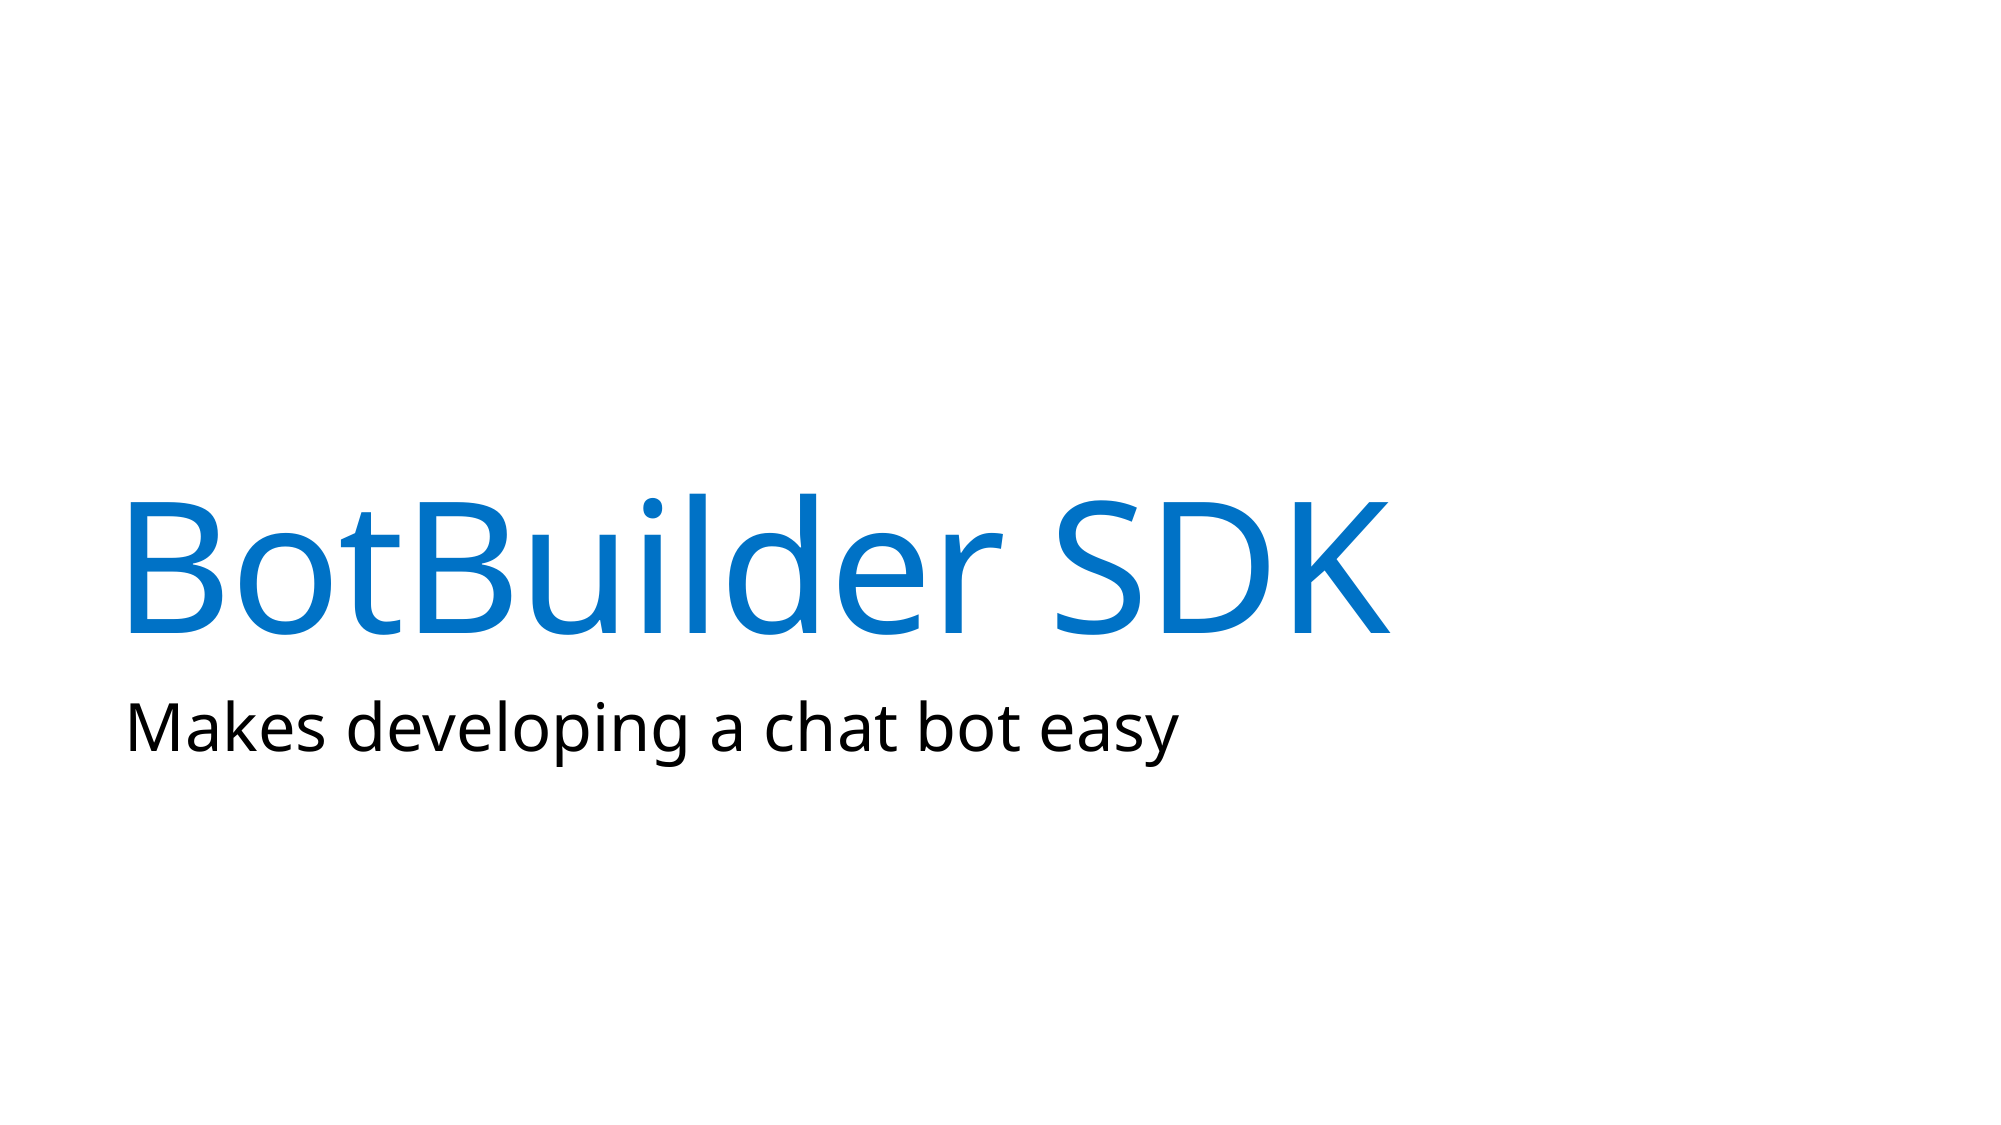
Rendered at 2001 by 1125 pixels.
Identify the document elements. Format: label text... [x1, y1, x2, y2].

list Makes developing a chat bot easy [109, 689, 1623, 960]
title BotBuilder SDK [98, 125, 1868, 677]
